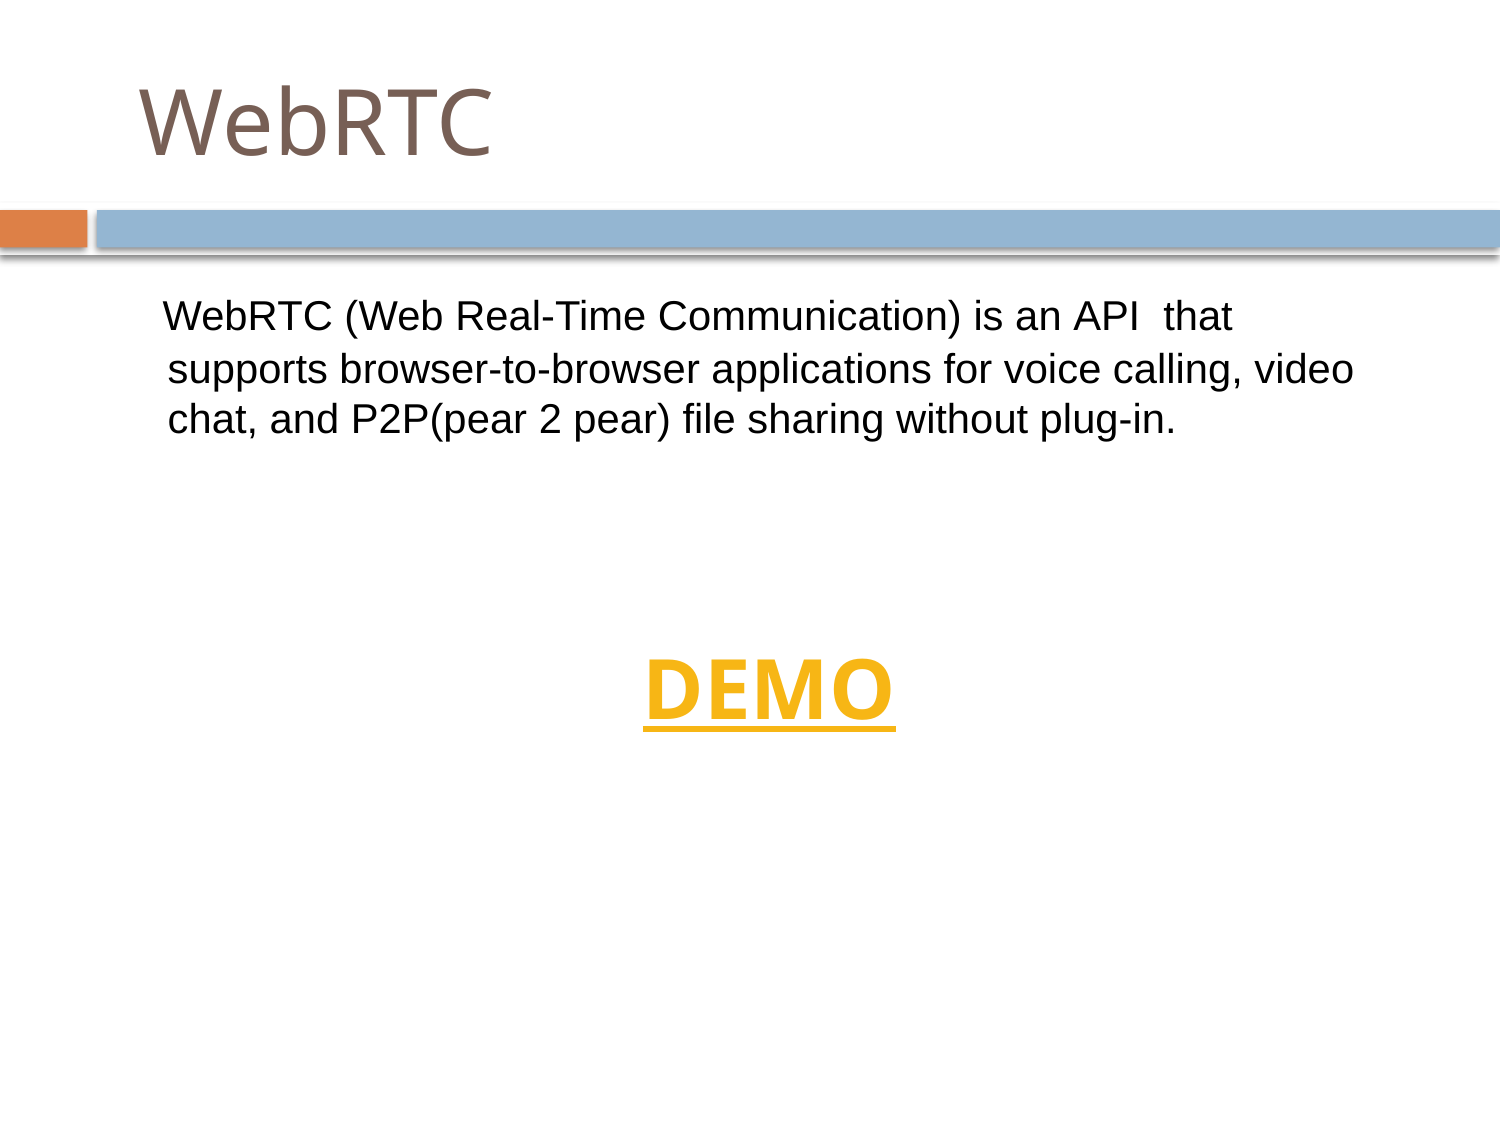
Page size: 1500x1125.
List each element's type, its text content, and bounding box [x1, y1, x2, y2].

title WebRTC [100, 37, 1438, 200]
list WebRTC (Web Real-Time Communication) is an API that supports browser-to-browser applications for voice calling, video chat, and P2P(pear 2 pear) file sharing without plug-in. DEMO [100, 262, 1438, 1000]
